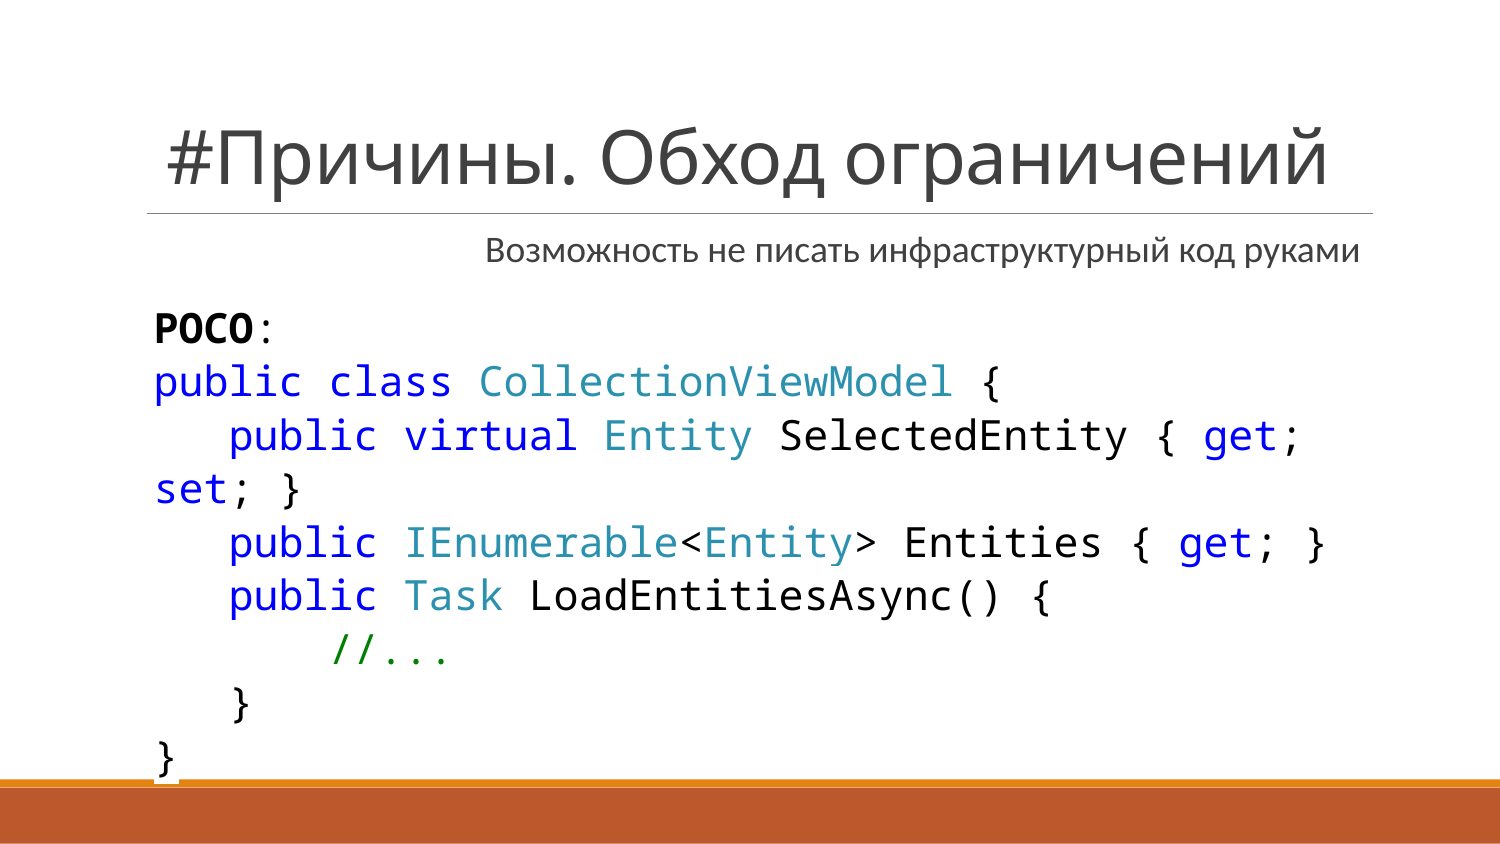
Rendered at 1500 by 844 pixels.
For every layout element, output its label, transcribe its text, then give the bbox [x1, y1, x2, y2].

list Возможность не писать инфраструктурный код руками [75, 215, 1377, 284]
text_box POCO: public class CollectionViewModel { public virtual Entity SelectedEntity { get; set; } public IEnumerable<Entity> Entities { get; } public Task LoadEntitiesAsync() { //... } } [138, 283, 1441, 726]
title #Причины. Обход ограничений [151, 74, 1377, 215]
